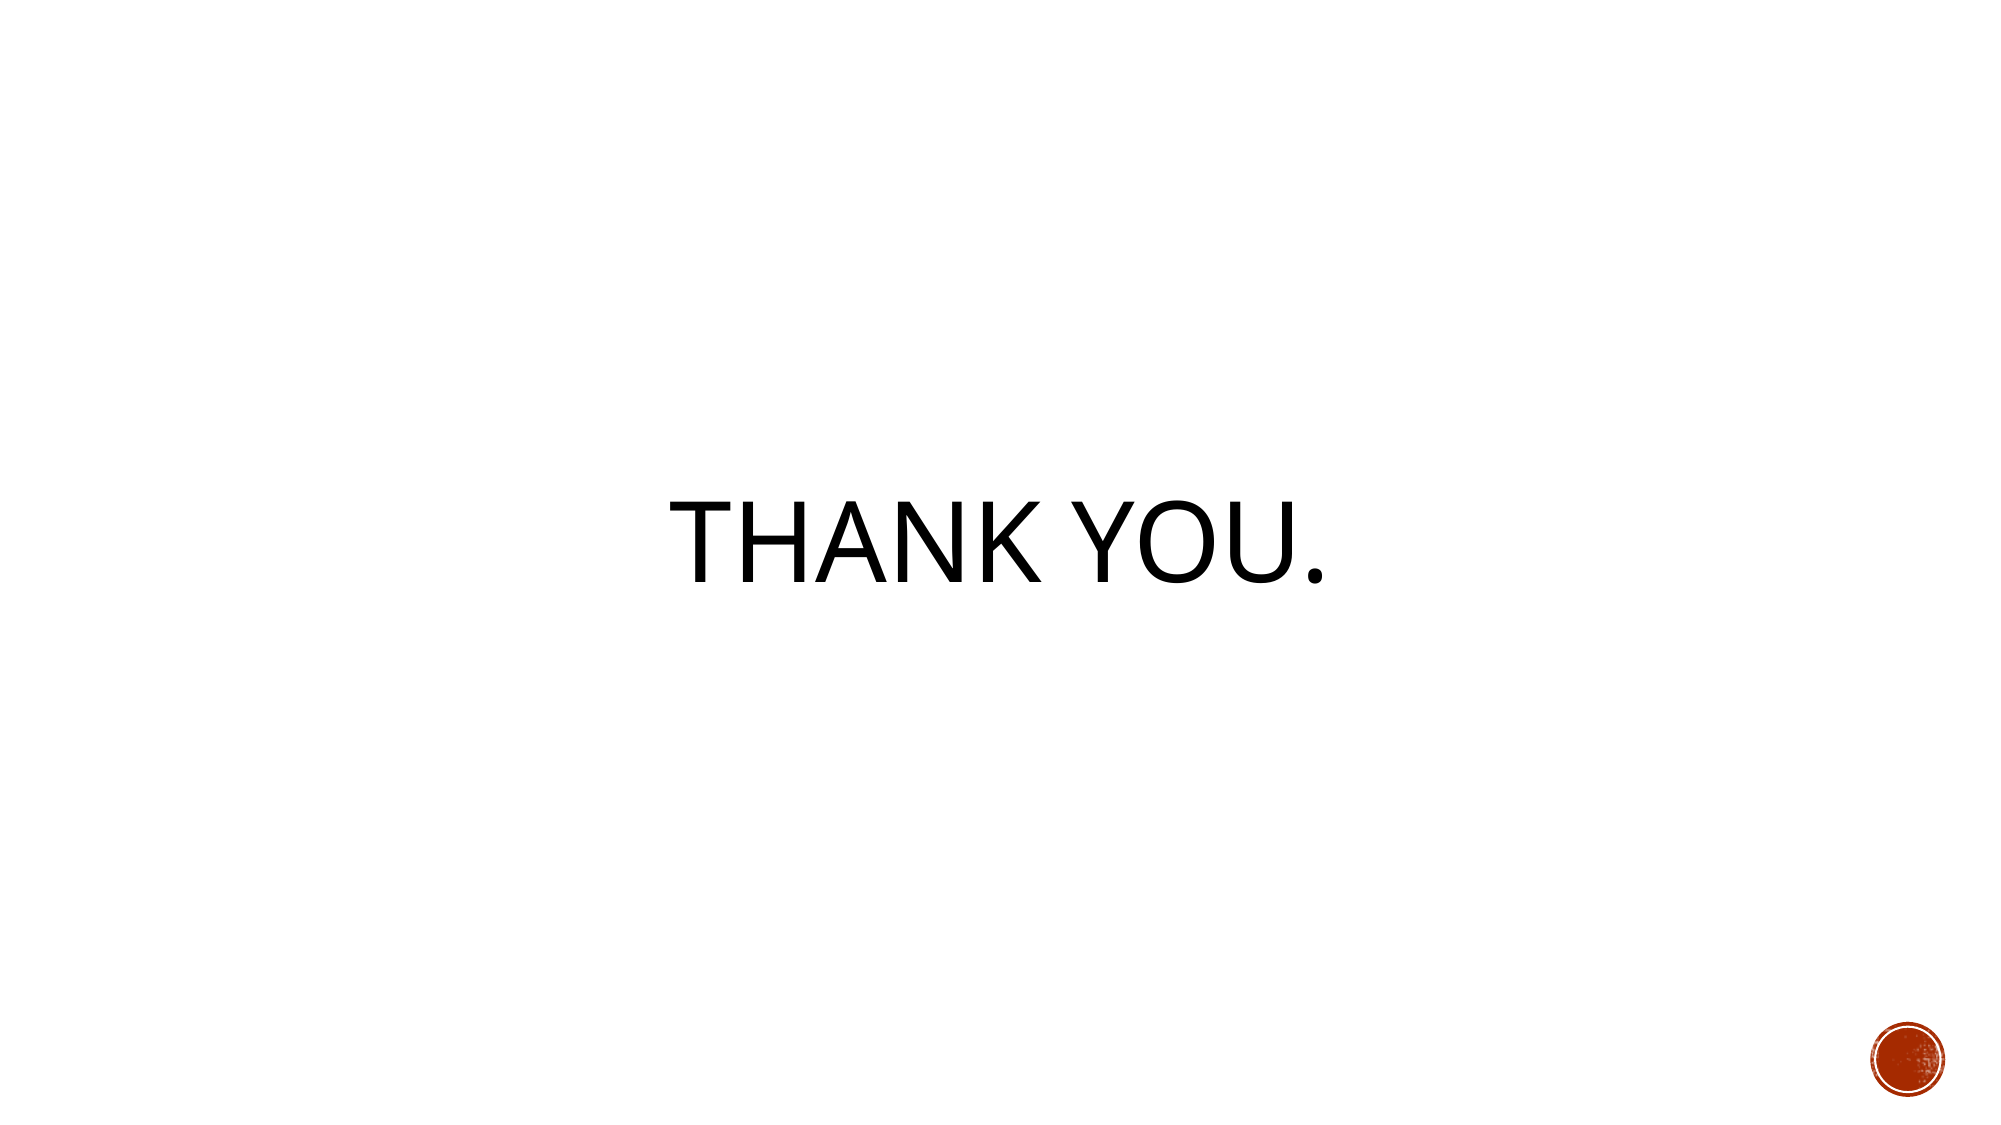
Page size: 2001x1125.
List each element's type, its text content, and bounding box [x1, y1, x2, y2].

title Thank you. [175, 141, 1826, 950]
